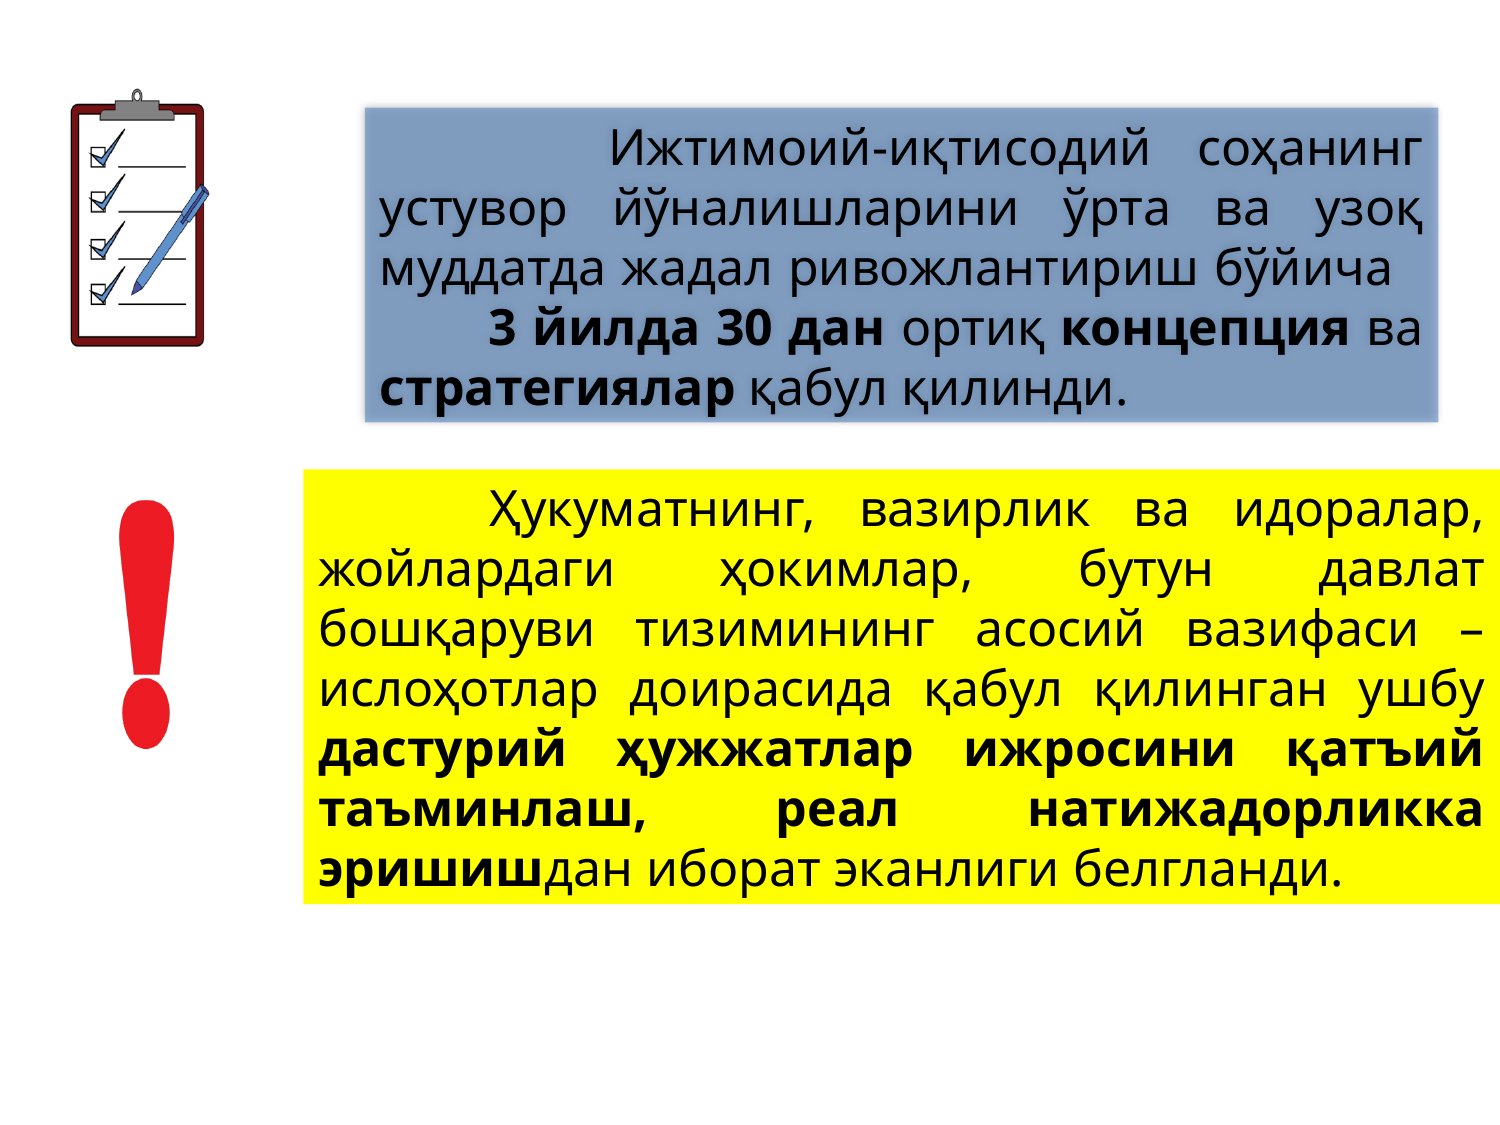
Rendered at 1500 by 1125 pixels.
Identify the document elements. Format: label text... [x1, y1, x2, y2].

picture [29, 69, 252, 366]
text_box Ижтимоий-иқтисодий соҳанинг устувор йўналишларини ўрта ва узоқ муддатда жадал ривожлантириш бўйича 3 йилда 30 дан ортиқ концепция ва стратегиялар қабул қилинди. [364, 107, 1439, 423]
text_box Ҳукуматнинг, вазирлик ва идоралар, жойлардаги ҳокимлар, бутун давлат бошқаруви тизимининг асосий вазифаси – ислоҳотлар доирасида қабул қилинган ушбу дастурий ҳужжатлар ижросини қатъий таъминлаш, реал натижадорликка эришишдан иборат эканлиги белгланди. [303, 469, 1500, 905]
picture [41, 462, 252, 787]
